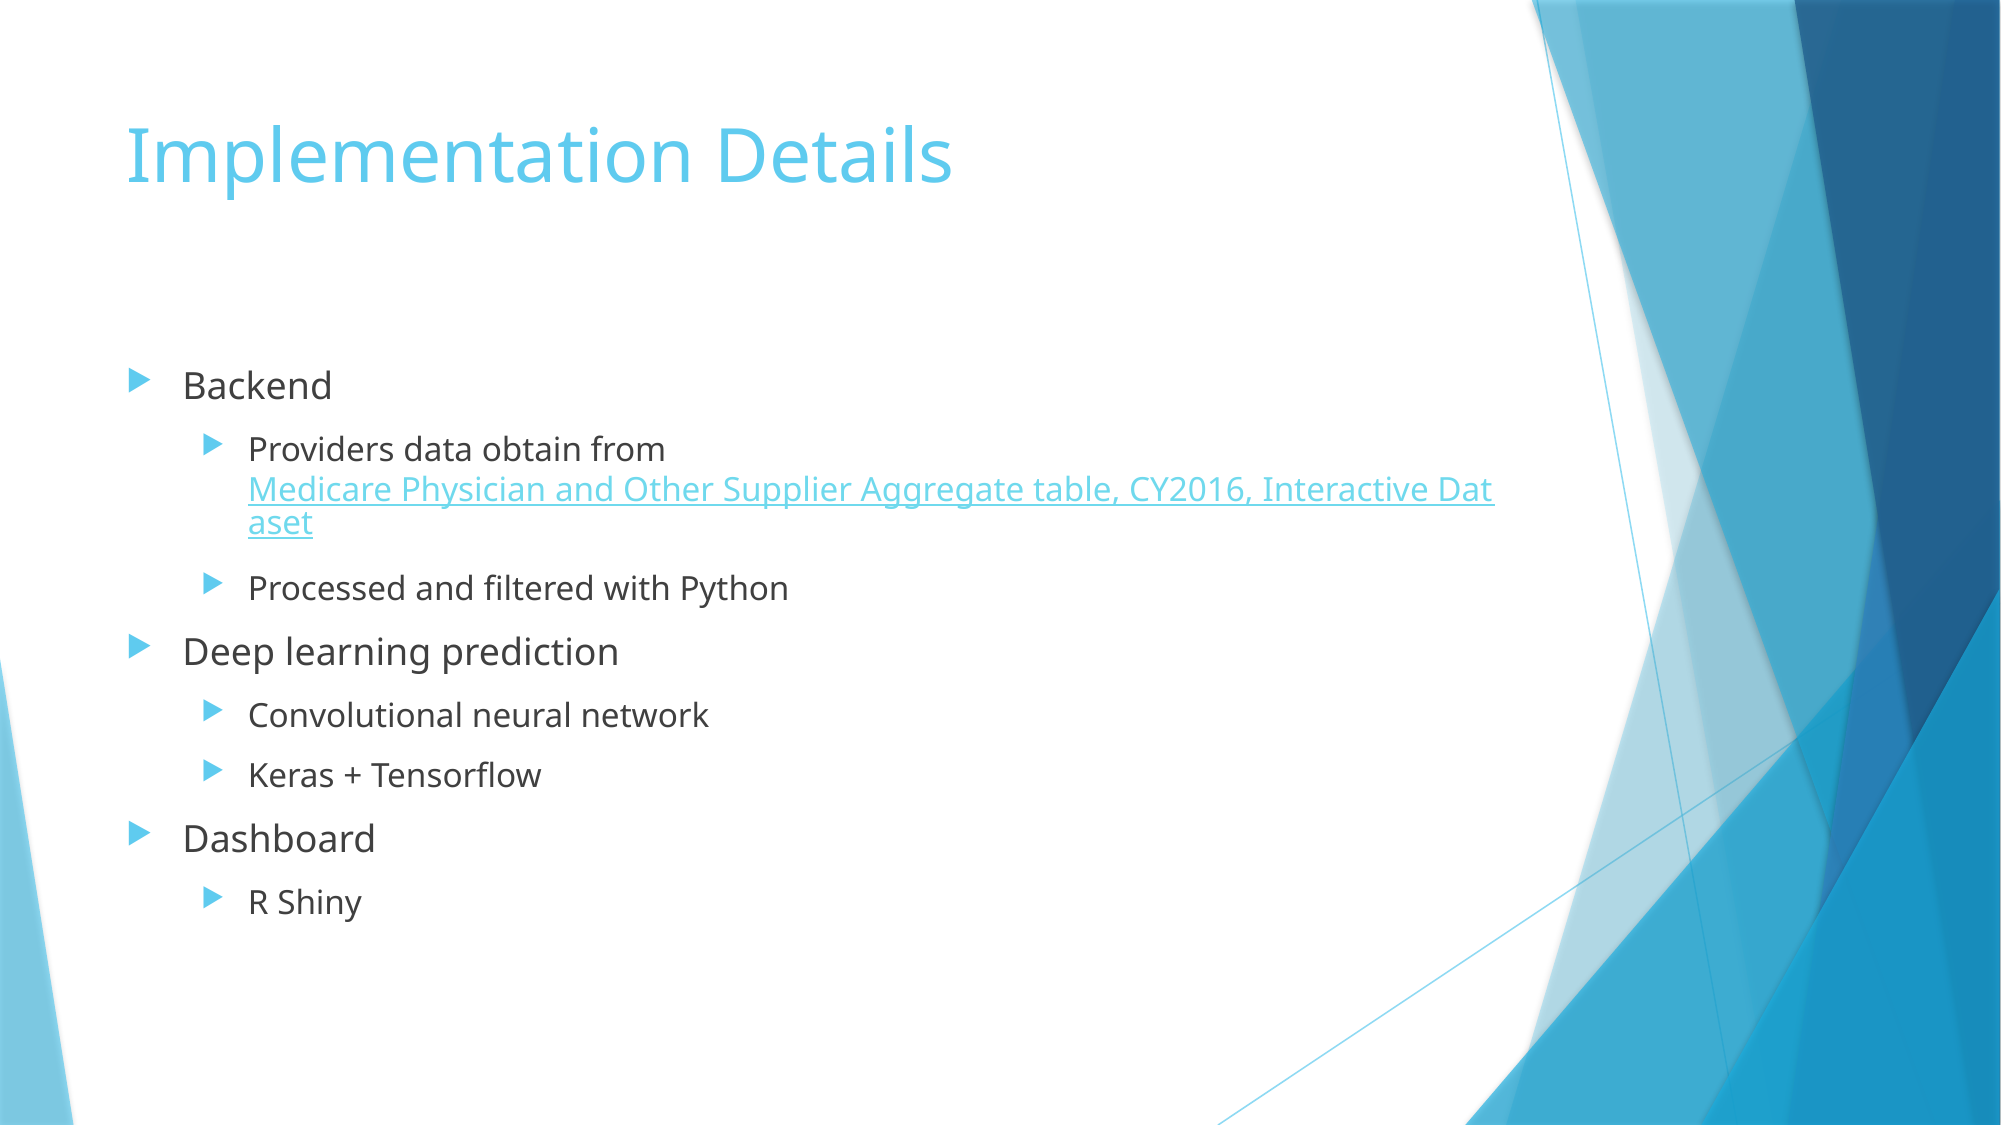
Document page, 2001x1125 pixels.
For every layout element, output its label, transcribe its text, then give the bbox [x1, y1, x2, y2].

list Backend Providers data obtain from Medicare Physician and Other Supplier Aggregate table, CY2016, Interactive Dataset Processed and filtered with Python Deep learning prediction Convolutional neural network Keras + Tensorflow Dashboard R Shiny [111, 354, 1522, 992]
title Implementation Details [111, 99, 1522, 317]
